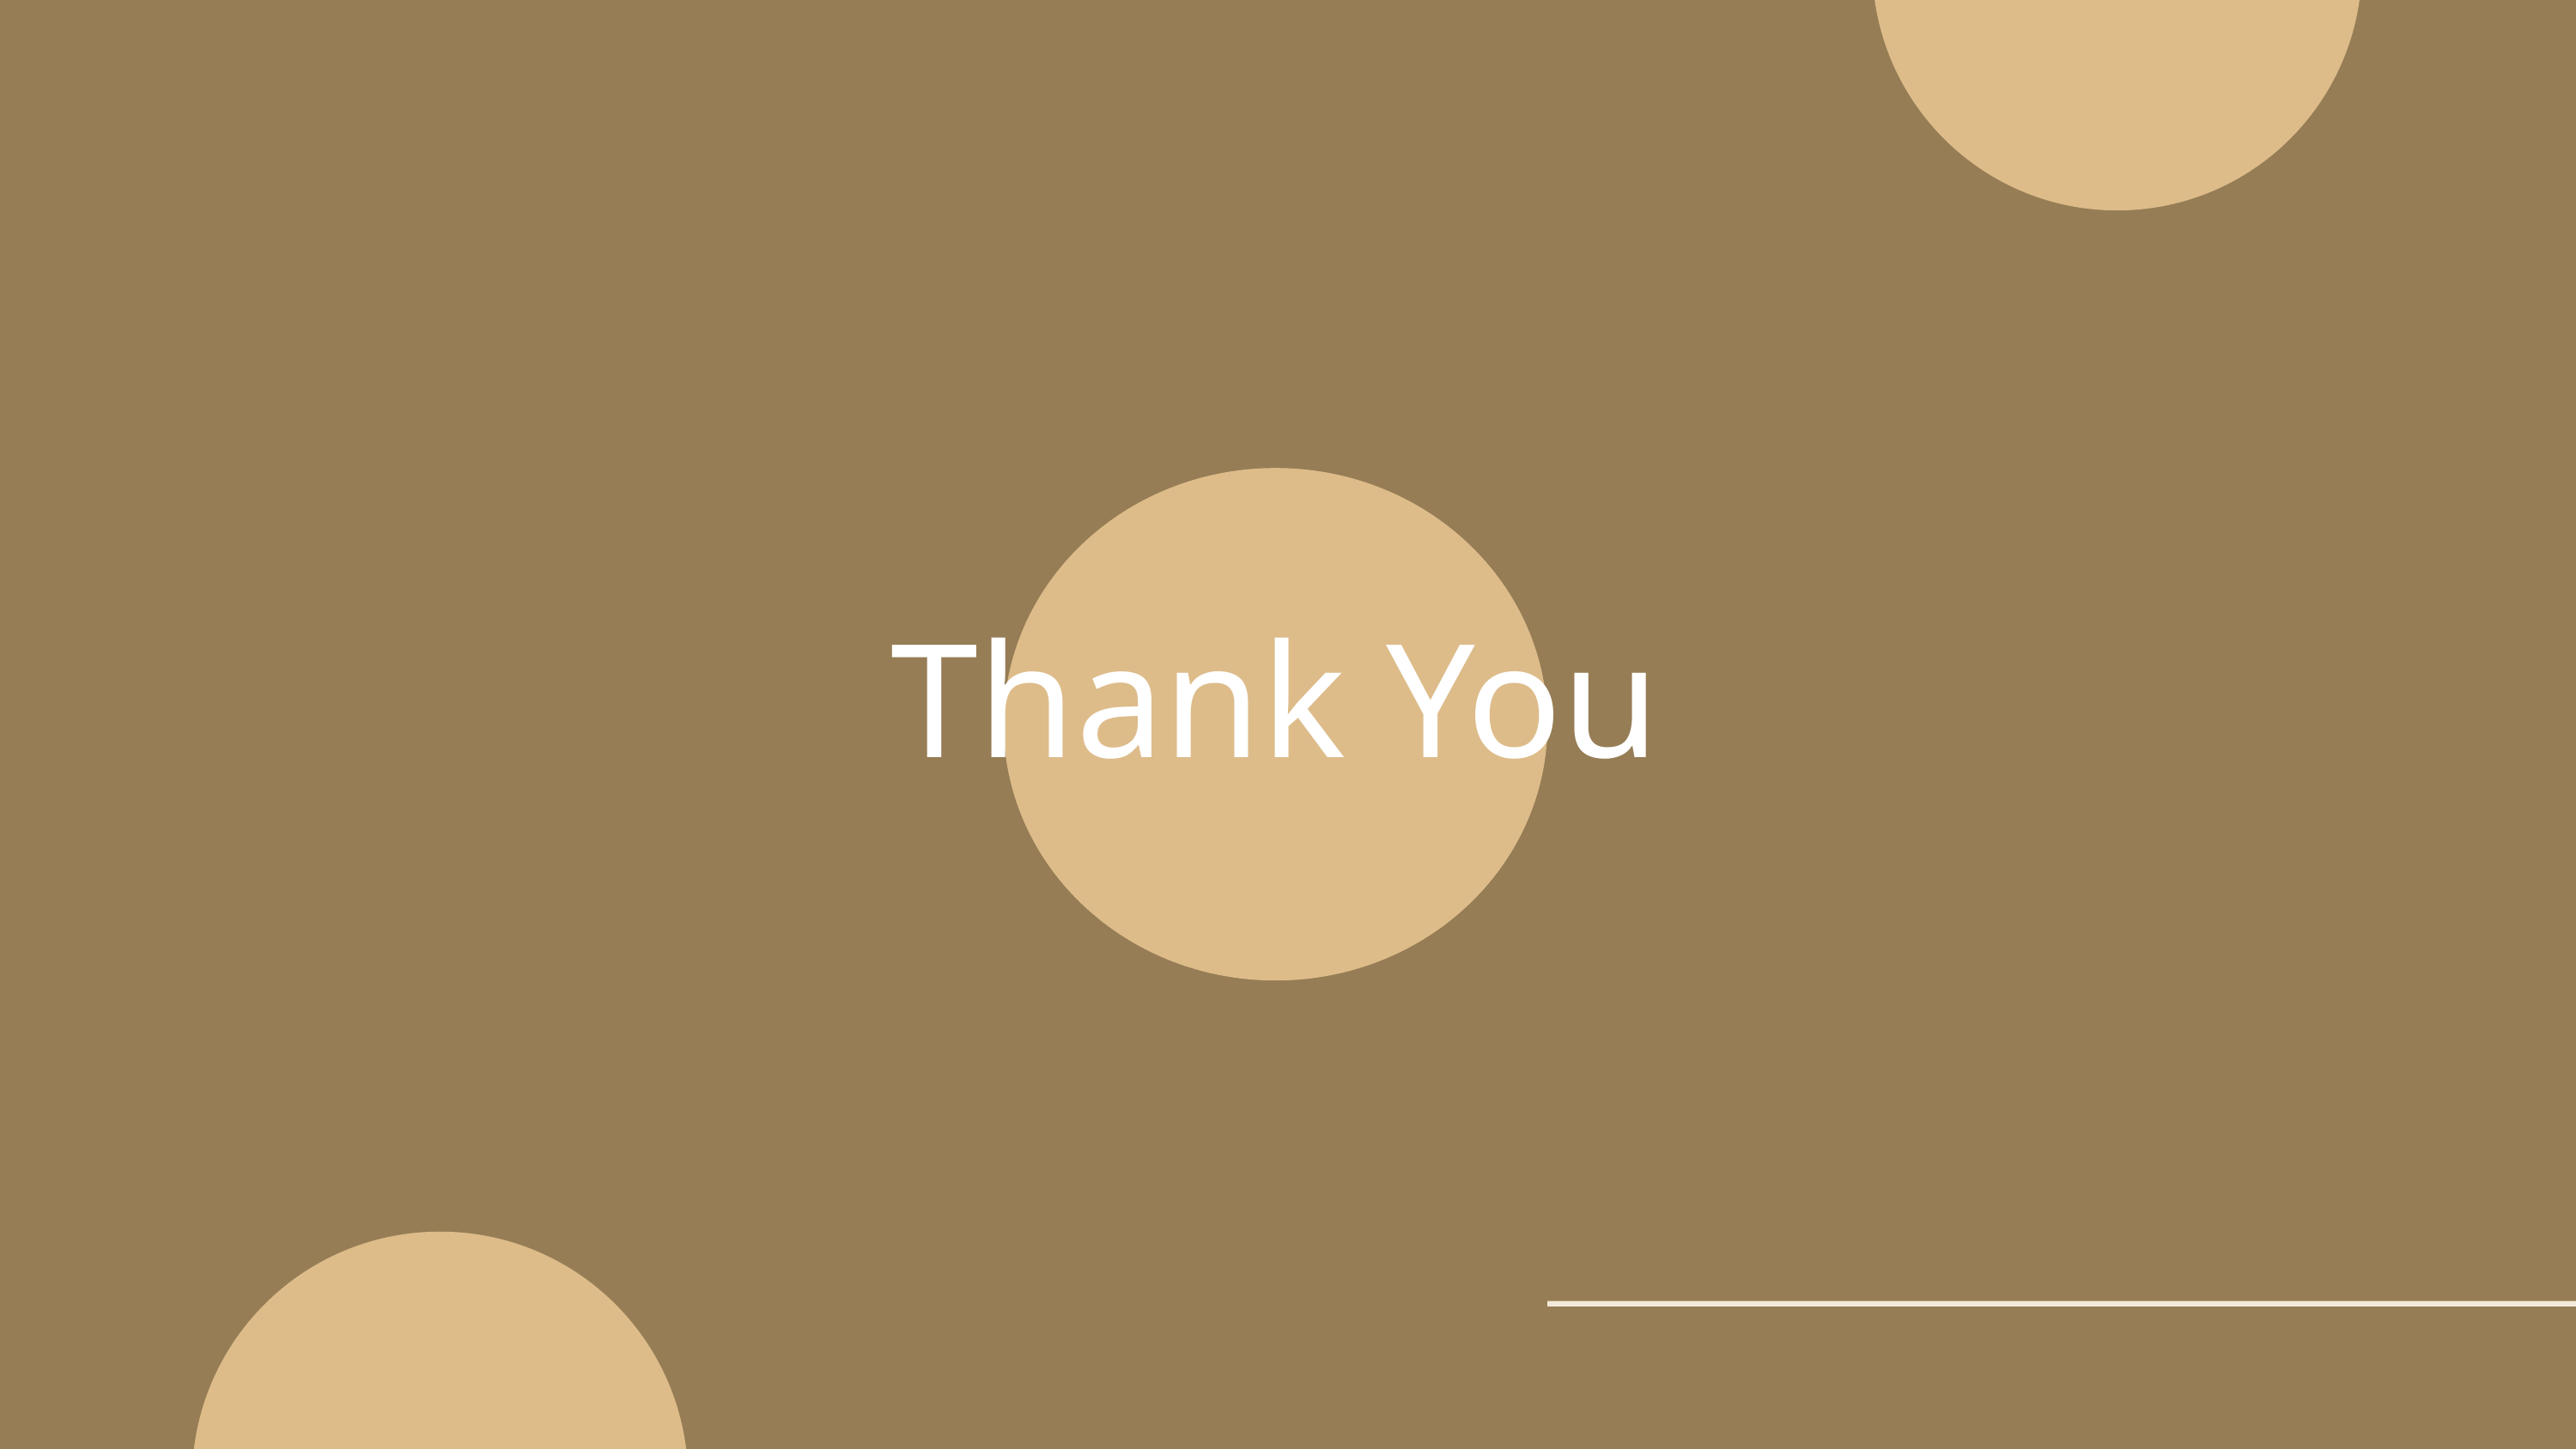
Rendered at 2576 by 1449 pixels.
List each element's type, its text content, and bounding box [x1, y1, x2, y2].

text_box reallygreatsite.com [822, 1280, 1754, 1331]
text_box Thank You [594, 600, 999, 790]
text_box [1872, 0, 2362, 211]
text_box Thank You [1552, 600, 1957, 790]
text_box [1003, 467, 1548, 981]
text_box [191, 1231, 689, 1449]
